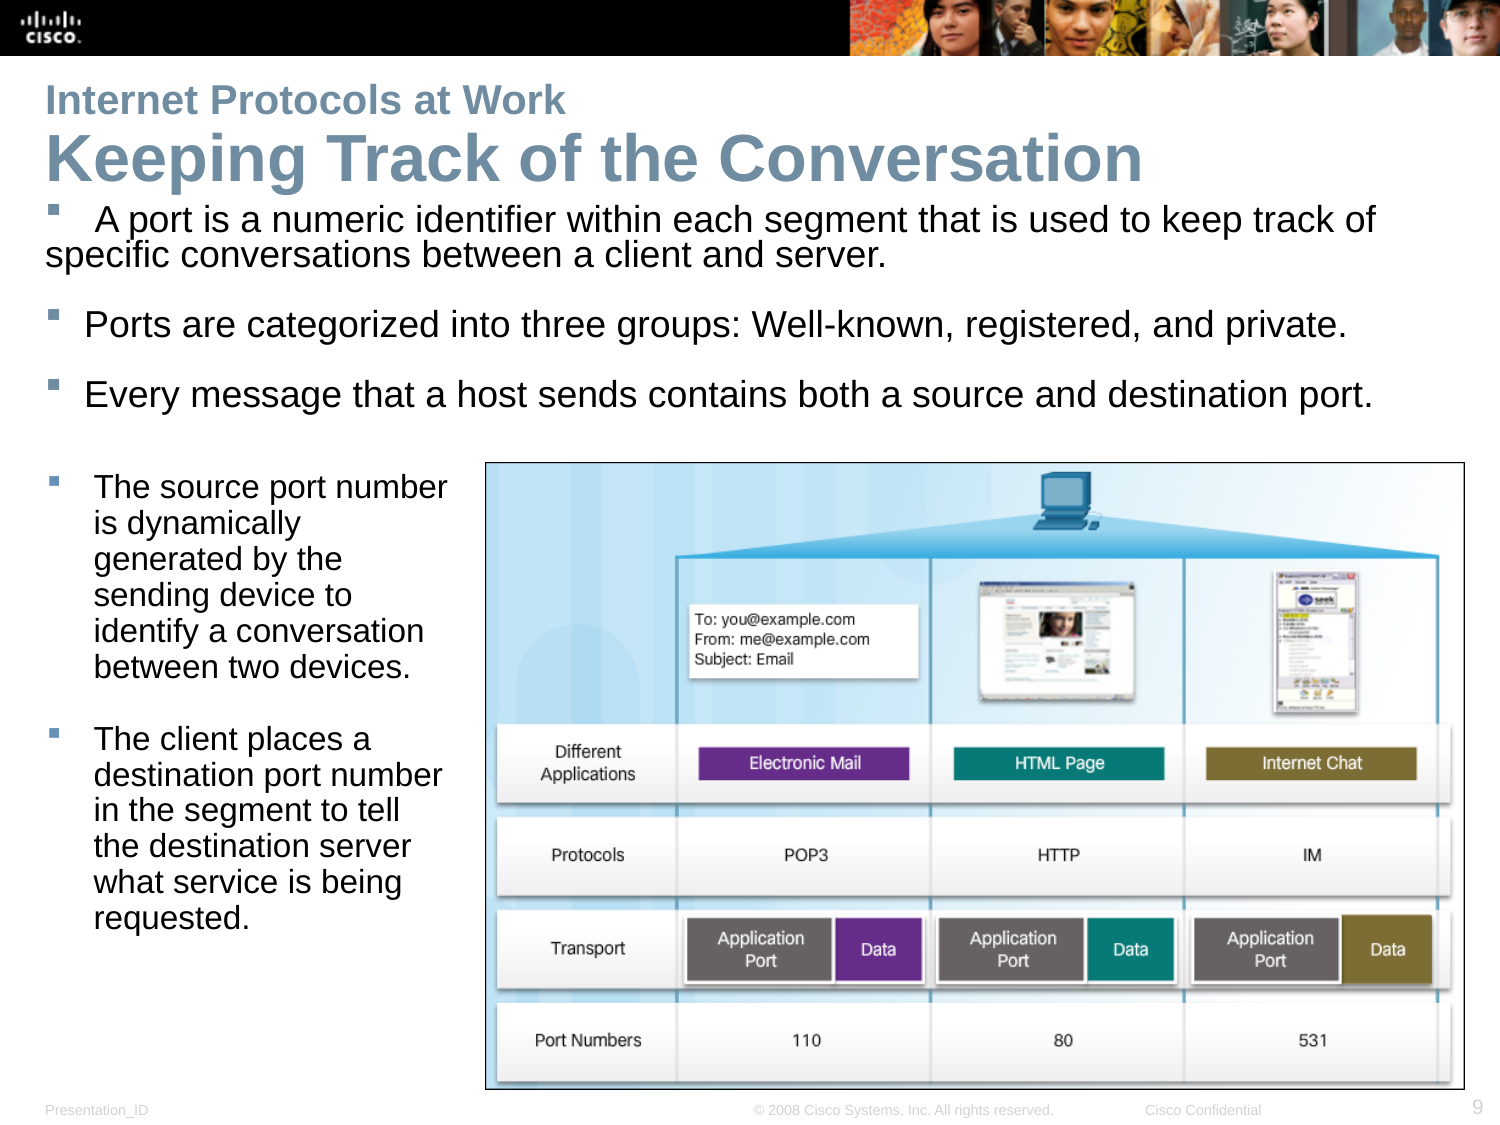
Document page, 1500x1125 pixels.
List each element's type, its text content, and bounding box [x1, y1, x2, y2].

picture [0, 0, 1500, 56]
picture [485, 462, 1465, 1090]
title Internet Protocols at Work Keeping Track of the Conversation [31, 64, 1471, 203]
text_box The source port number is dynamically generated by the sending device to identify a conversation between two devices. The client places a destination port number in the segment to tell the destination server what service is being requested. [31, 462, 471, 945]
list A port is a numeric identifier within each segment that is used to keep track of specific conversations between a client and server. Ports are categorized into three groups: Well-known, registered, and private. Every message that a host sends contains both a source and destination port. [31, 208, 1465, 441]
